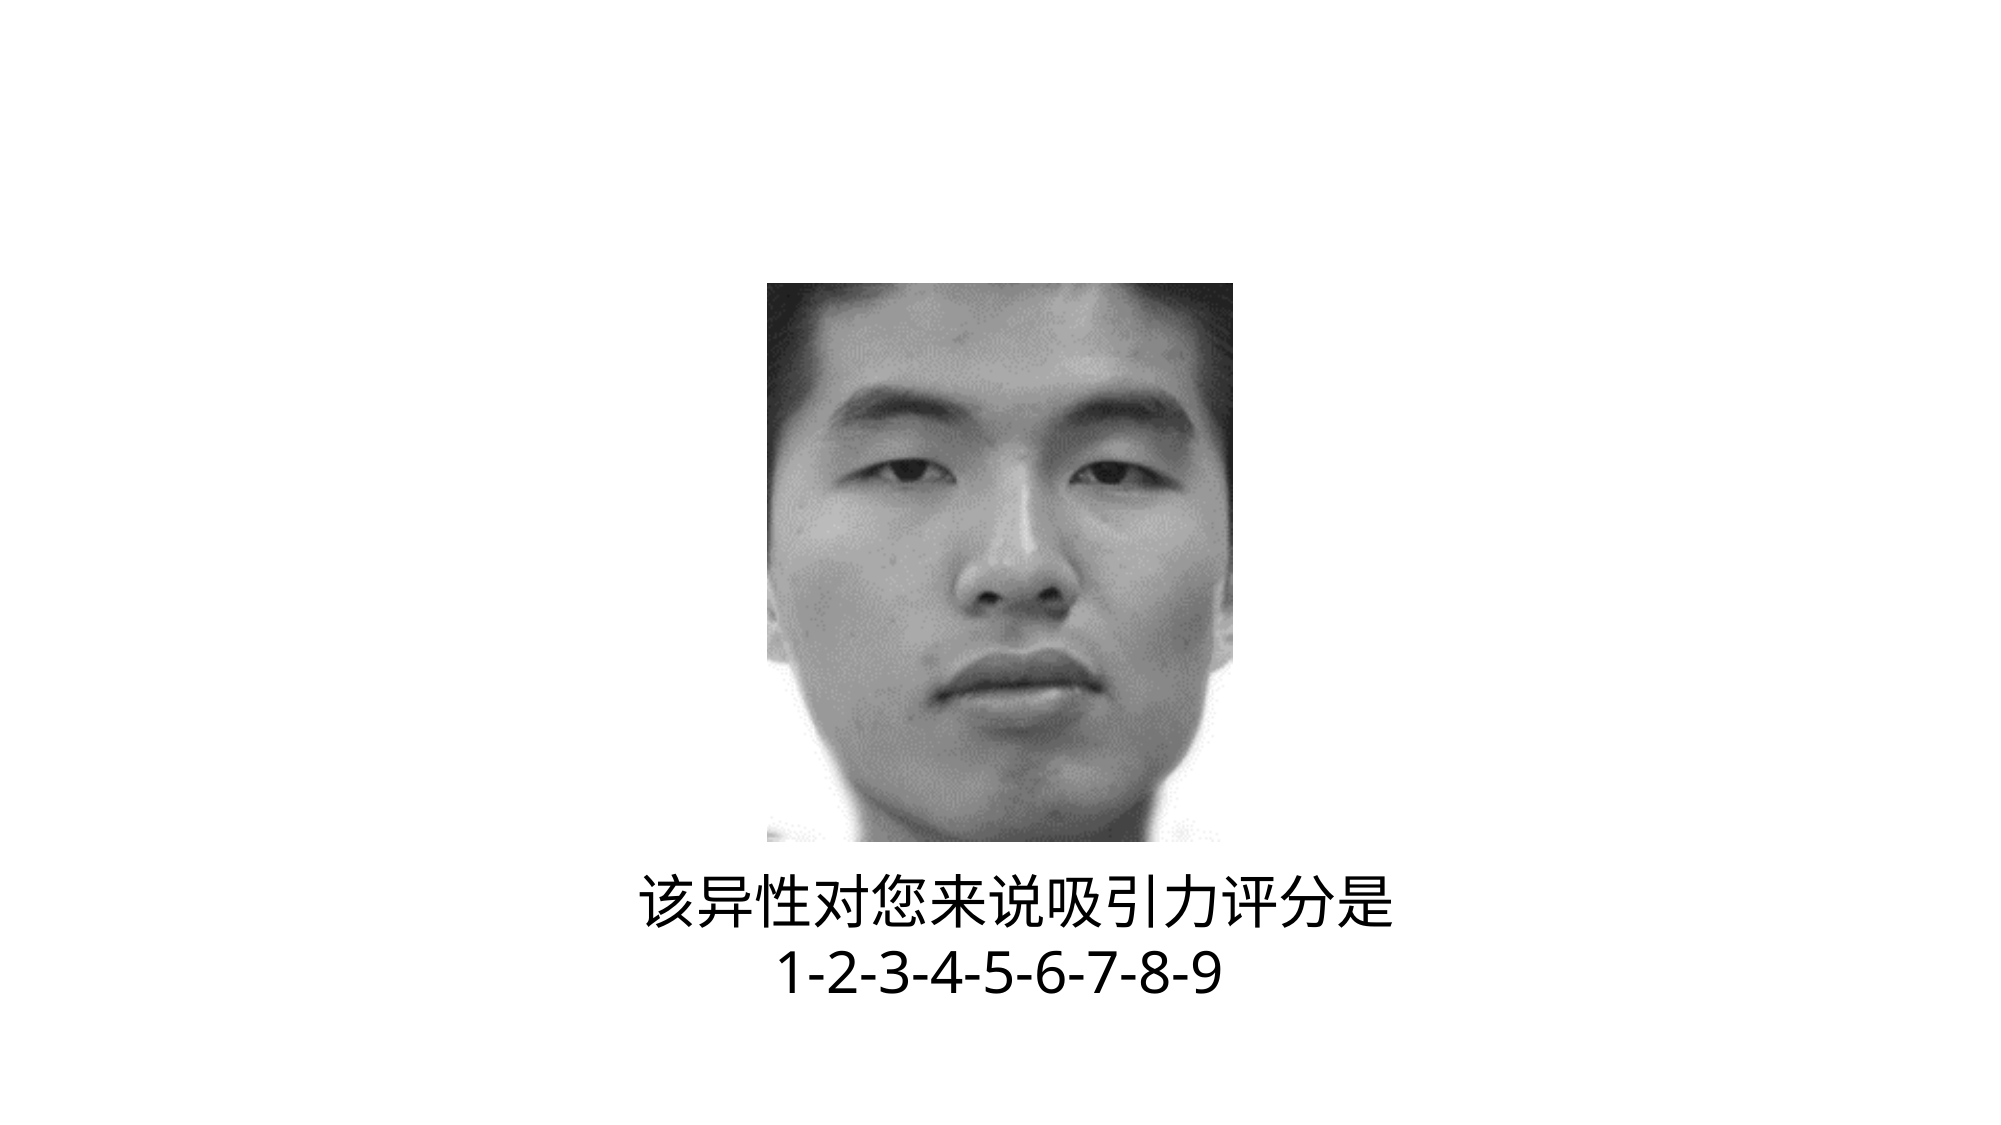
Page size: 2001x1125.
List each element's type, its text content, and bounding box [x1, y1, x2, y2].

picture [767, 283, 1233, 842]
text_box 该异性对您来说吸引力评分是 1-2-3-4-5-6-7-8-9 [531, 858, 1680, 1013]
